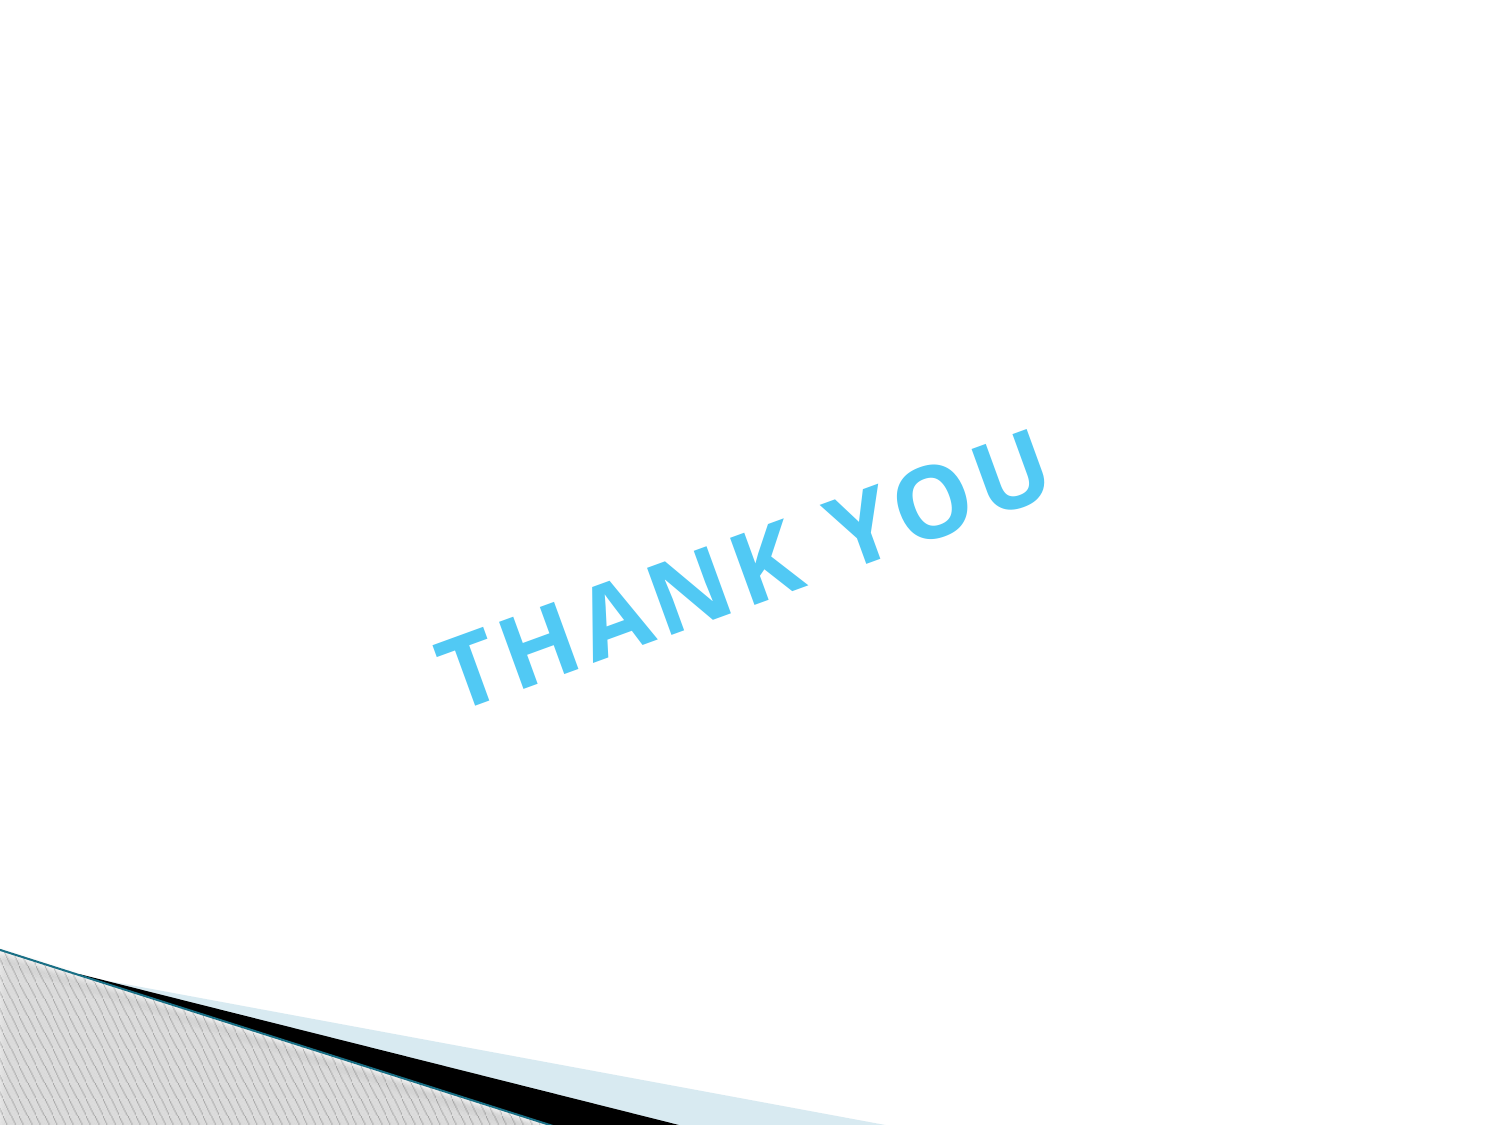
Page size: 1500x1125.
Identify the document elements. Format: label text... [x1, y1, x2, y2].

list THANK YOU [0, 34, 1500, 1125]
